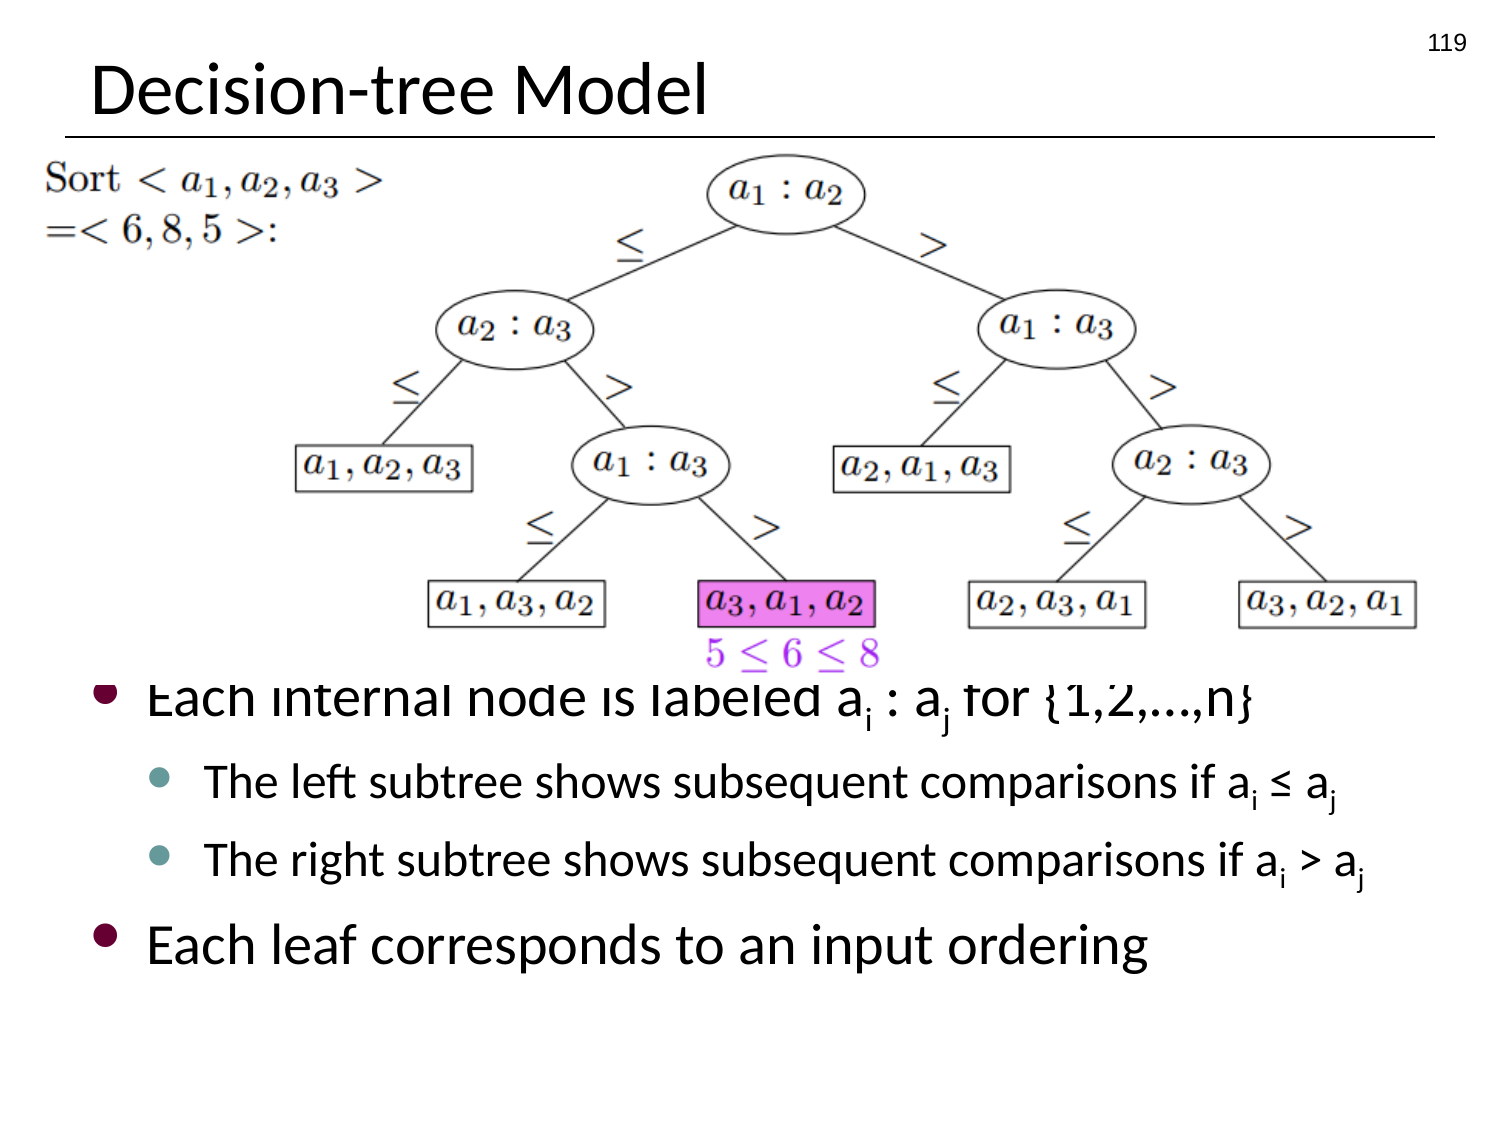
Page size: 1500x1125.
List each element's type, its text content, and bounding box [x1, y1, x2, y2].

title Decision-tree Model [75, 20, 1425, 138]
picture [41, 148, 1426, 686]
slide_number 119 [1131, 18, 1483, 62]
list Each internal node is labeled ai : aj for {1,2,…,n} The left subtree shows subsequent comparisons if ai ≤ aj The right subtree shows subsequent comparisons if ai > aj Each leaf corresponds to an input ordering [75, 692, 1425, 1094]
